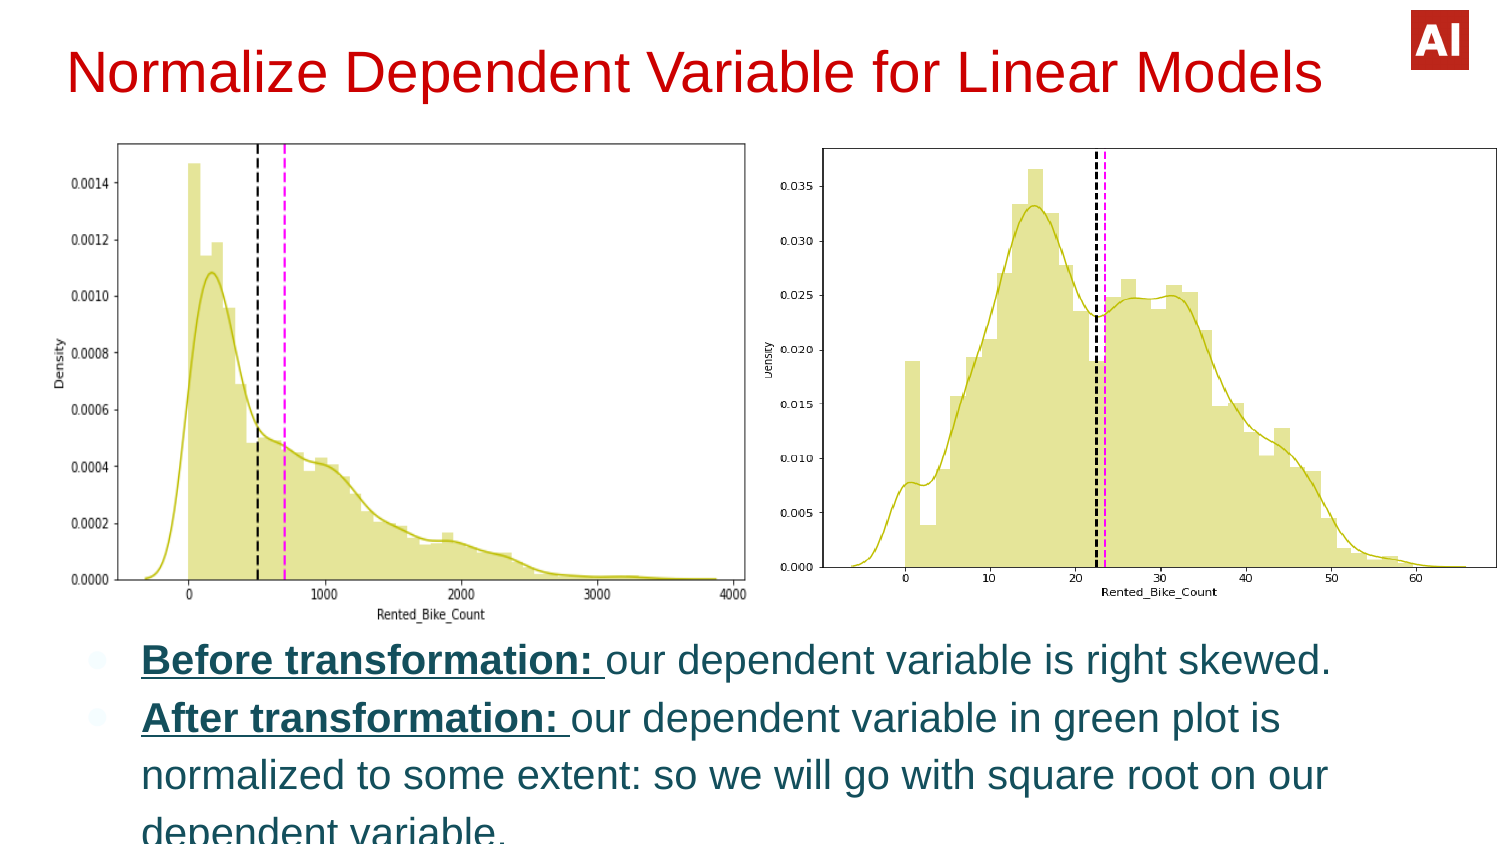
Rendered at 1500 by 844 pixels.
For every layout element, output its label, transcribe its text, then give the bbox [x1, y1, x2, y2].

list Before transformation: our dependent variable is right skewed. After transformation: our dependent variable in green plot is normalized to some extent: so we will go with square root on our dependent variable. [51, 610, 1449, 844]
picture [1411, 10, 1469, 70]
picture [50, 130, 751, 629]
title Normalize Dependent Variable for Linear Models [51, 19, 1449, 112]
picture [764, 144, 1500, 611]
